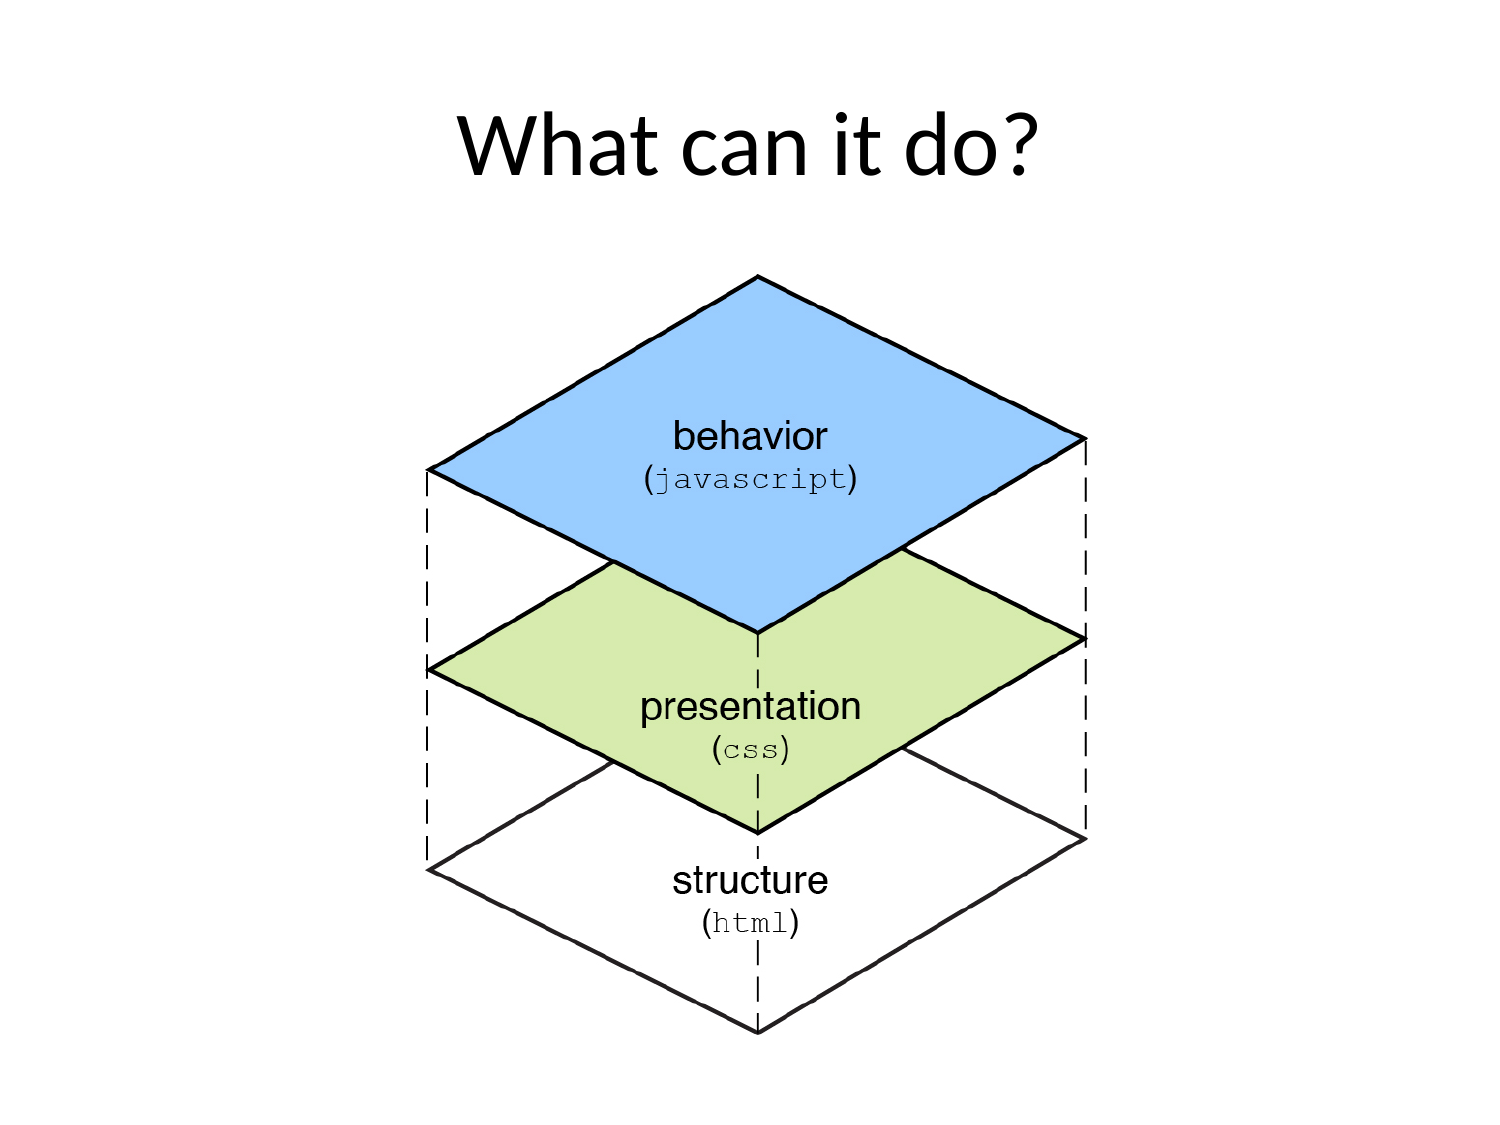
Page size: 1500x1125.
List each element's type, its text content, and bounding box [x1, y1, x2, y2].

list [424, 274, 1088, 1035]
title What can it do? [75, 45, 1425, 233]
